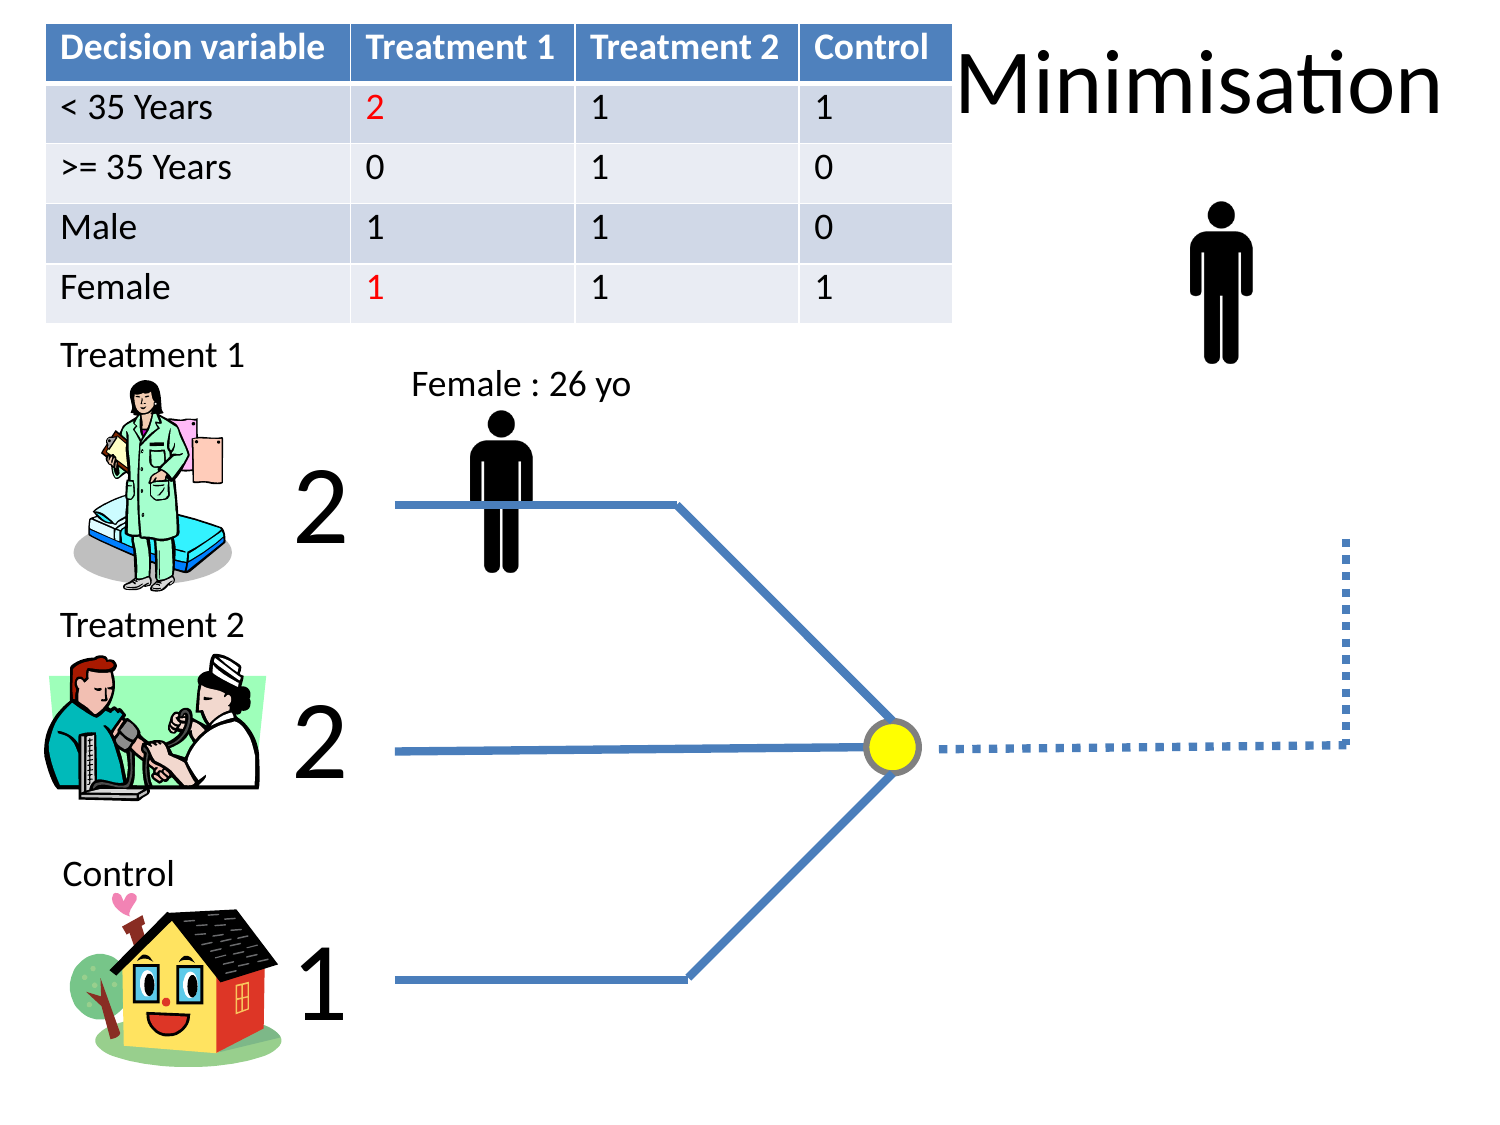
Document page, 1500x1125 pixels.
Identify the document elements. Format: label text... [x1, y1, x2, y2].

table_header Decision variable [46, 24, 350, 81]
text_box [676, 504, 893, 722]
picture [43, 652, 267, 802]
picture [419, 506, 584, 574]
table_cell Female [46, 265, 350, 323]
table_header Treatment 1 [351, 24, 574, 81]
table_cell 2 [351, 86, 574, 143]
table_header Treatment 2 [576, 24, 798, 81]
table_cell 1 [351, 204, 574, 263]
title Minimisation [109, 0, 1460, 171]
table_cell 0 [800, 204, 952, 263]
text_box Female : 26 yo [396, 351, 647, 411]
picture [69, 892, 282, 1068]
table_cell < 35 Years [46, 86, 350, 143]
table_cell 1 [800, 265, 952, 323]
text_box 2 [277, 658, 363, 808]
text_box Treatment 1 [45, 325, 261, 382]
table_header Control [800, 24, 952, 81]
table_cell 1 [800, 86, 952, 143]
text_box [866, 720, 920, 774]
text_box Treatment 2 [45, 592, 261, 651]
text_box 2 [277, 423, 357, 574]
table_cell >= 35 Years [46, 144, 350, 203]
picture [73, 379, 233, 592]
text_box 1 [286, 900, 363, 1051]
picture [419, 409, 584, 504]
picture [1139, 200, 1303, 365]
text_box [687, 773, 893, 978]
table_cell 1 [576, 265, 798, 323]
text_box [938, 745, 1347, 750]
table_cell 0 [800, 144, 952, 203]
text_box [394, 746, 860, 752]
table_cell 1 [576, 204, 798, 263]
table_cell 0 [351, 144, 574, 203]
table_cell Male [46, 204, 350, 263]
table_cell 1 [576, 86, 798, 143]
table_cell 1 [351, 265, 574, 323]
text_box Control [47, 841, 190, 902]
table_cell 1 [576, 144, 798, 203]
